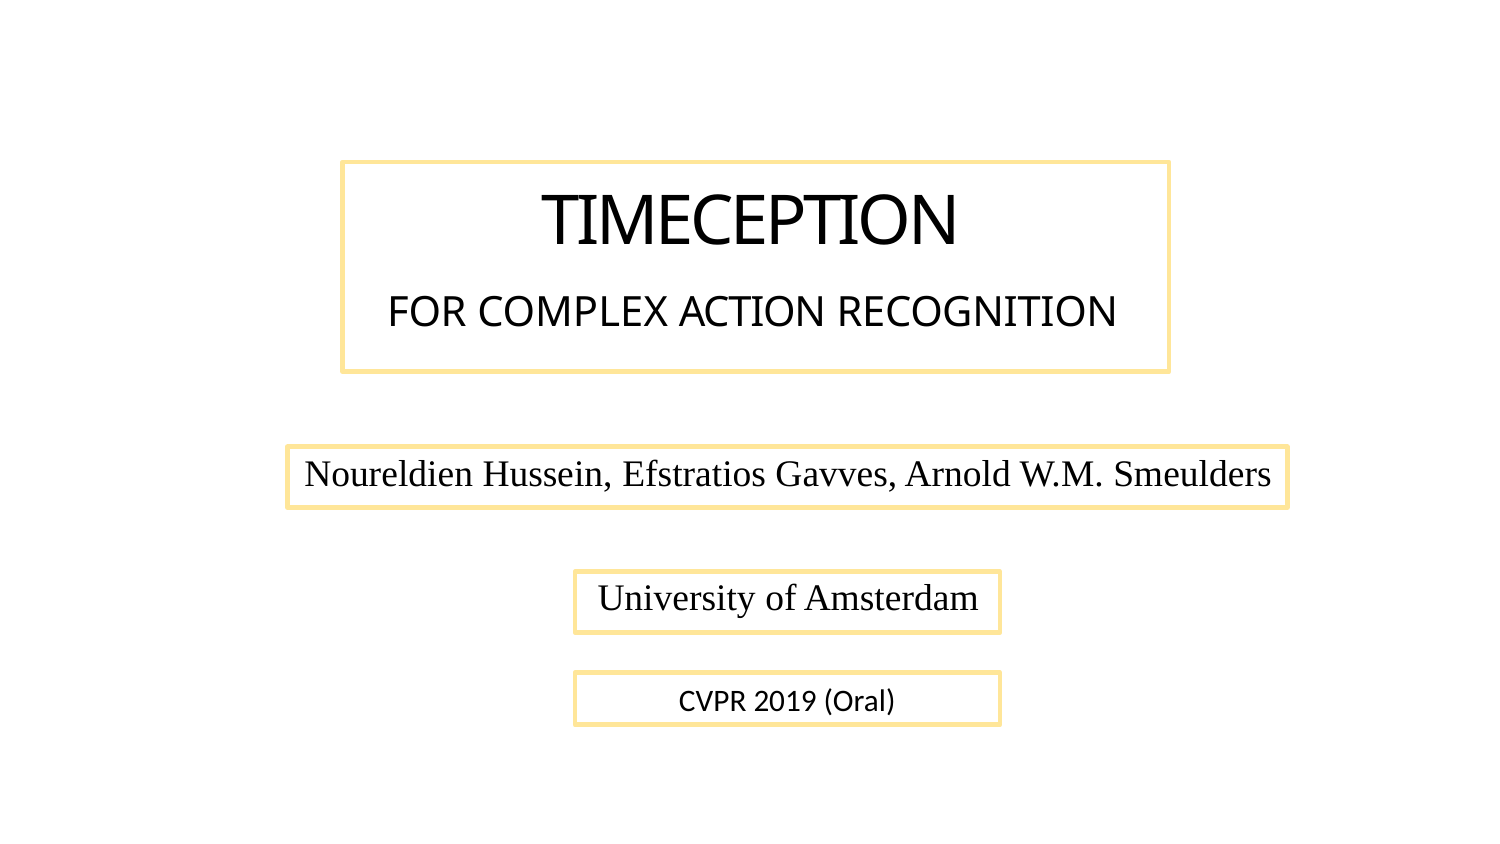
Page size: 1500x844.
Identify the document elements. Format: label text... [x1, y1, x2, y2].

text_box CVPR 2019 (Oral) [574, 672, 1000, 725]
text_box Noureldien Hussein, Efstratios Gavves, Arnold W.M. Smeulders [262, 446, 1313, 544]
text_box [287, 446, 1288, 508]
title TIMECEPTION [103, 144, 1397, 288]
text_box [575, 571, 1000, 633]
text_box University of Amsterdam [262, 570, 1313, 618]
text_box [342, 161, 1169, 372]
